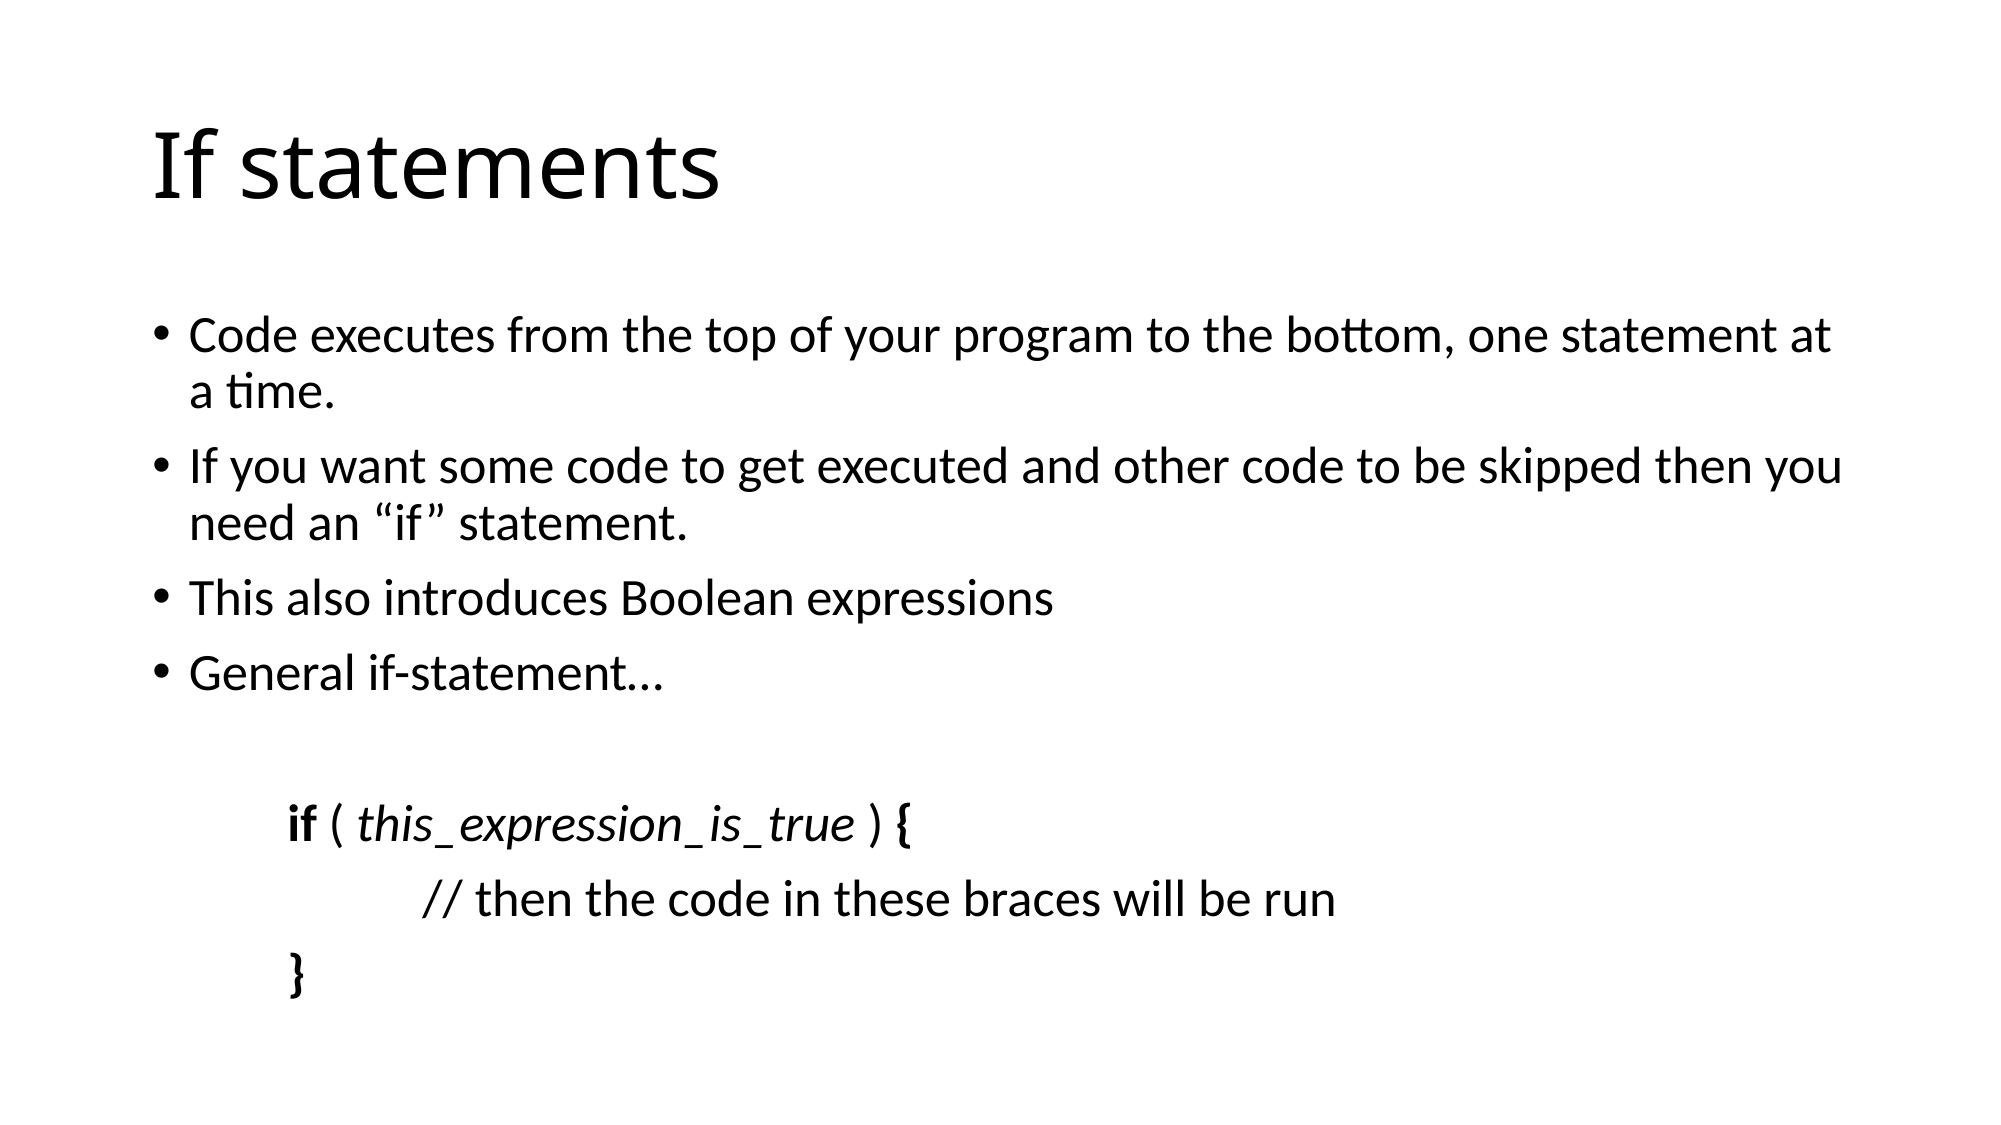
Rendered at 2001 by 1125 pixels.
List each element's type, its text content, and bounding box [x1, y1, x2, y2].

list Code executes from the top of your program to the bottom, one statement at a time. If you want some code to get executed and other code to be skipped then you need an “if” statement. This also introduces Boolean expressions General if-statement… if ( this_expression_is_true ) { // then the code in these braces will be run } [137, 299, 1863, 1014]
title If statements [137, 59, 1863, 278]
